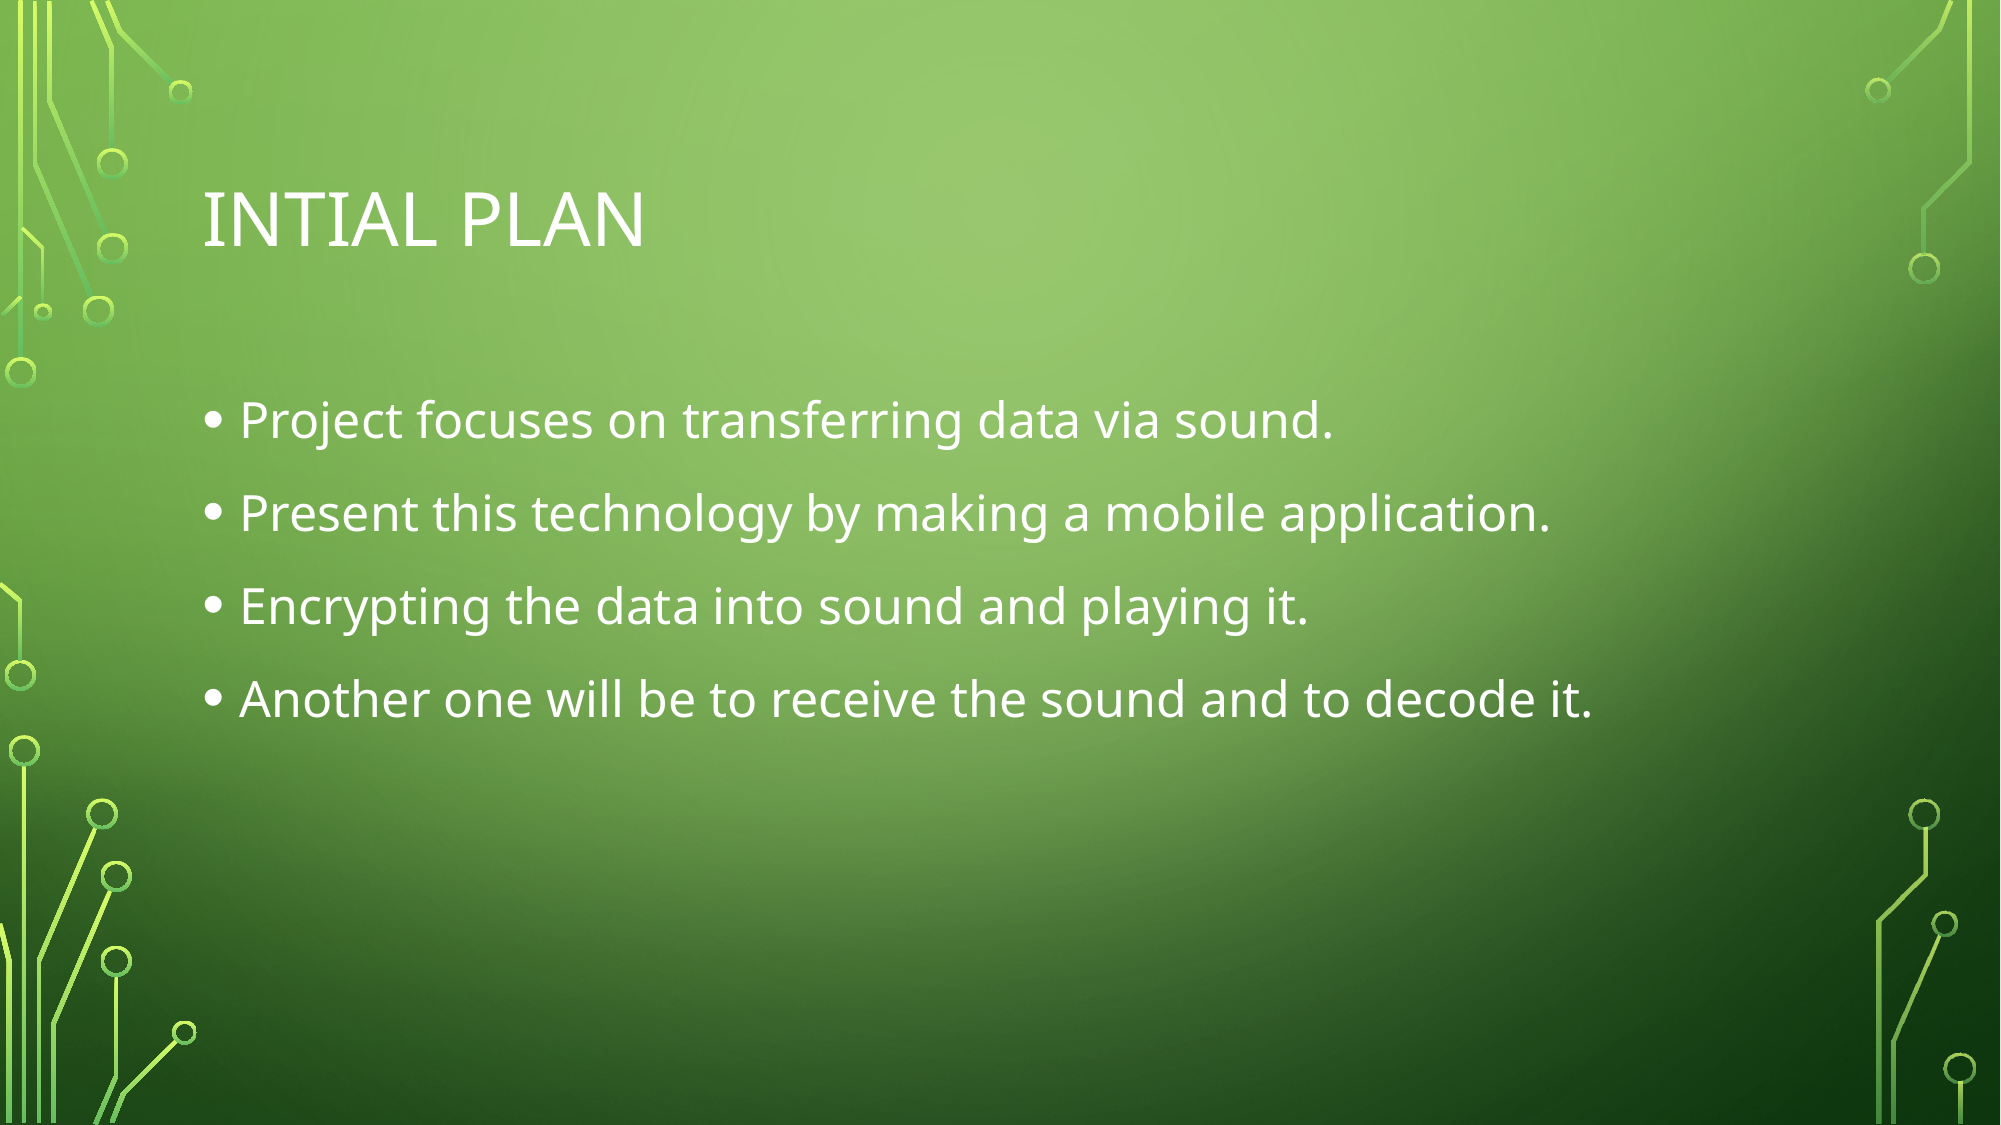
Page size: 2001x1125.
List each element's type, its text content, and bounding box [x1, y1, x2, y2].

list Project focuses on transferring data via sound. Present this technology by making a mobile application. Encrypting the data into sound and playing it. Another one will be to receive the sound and to decode it. [187, 369, 1813, 950]
title INTIAL PLAN [187, 101, 1813, 344]
